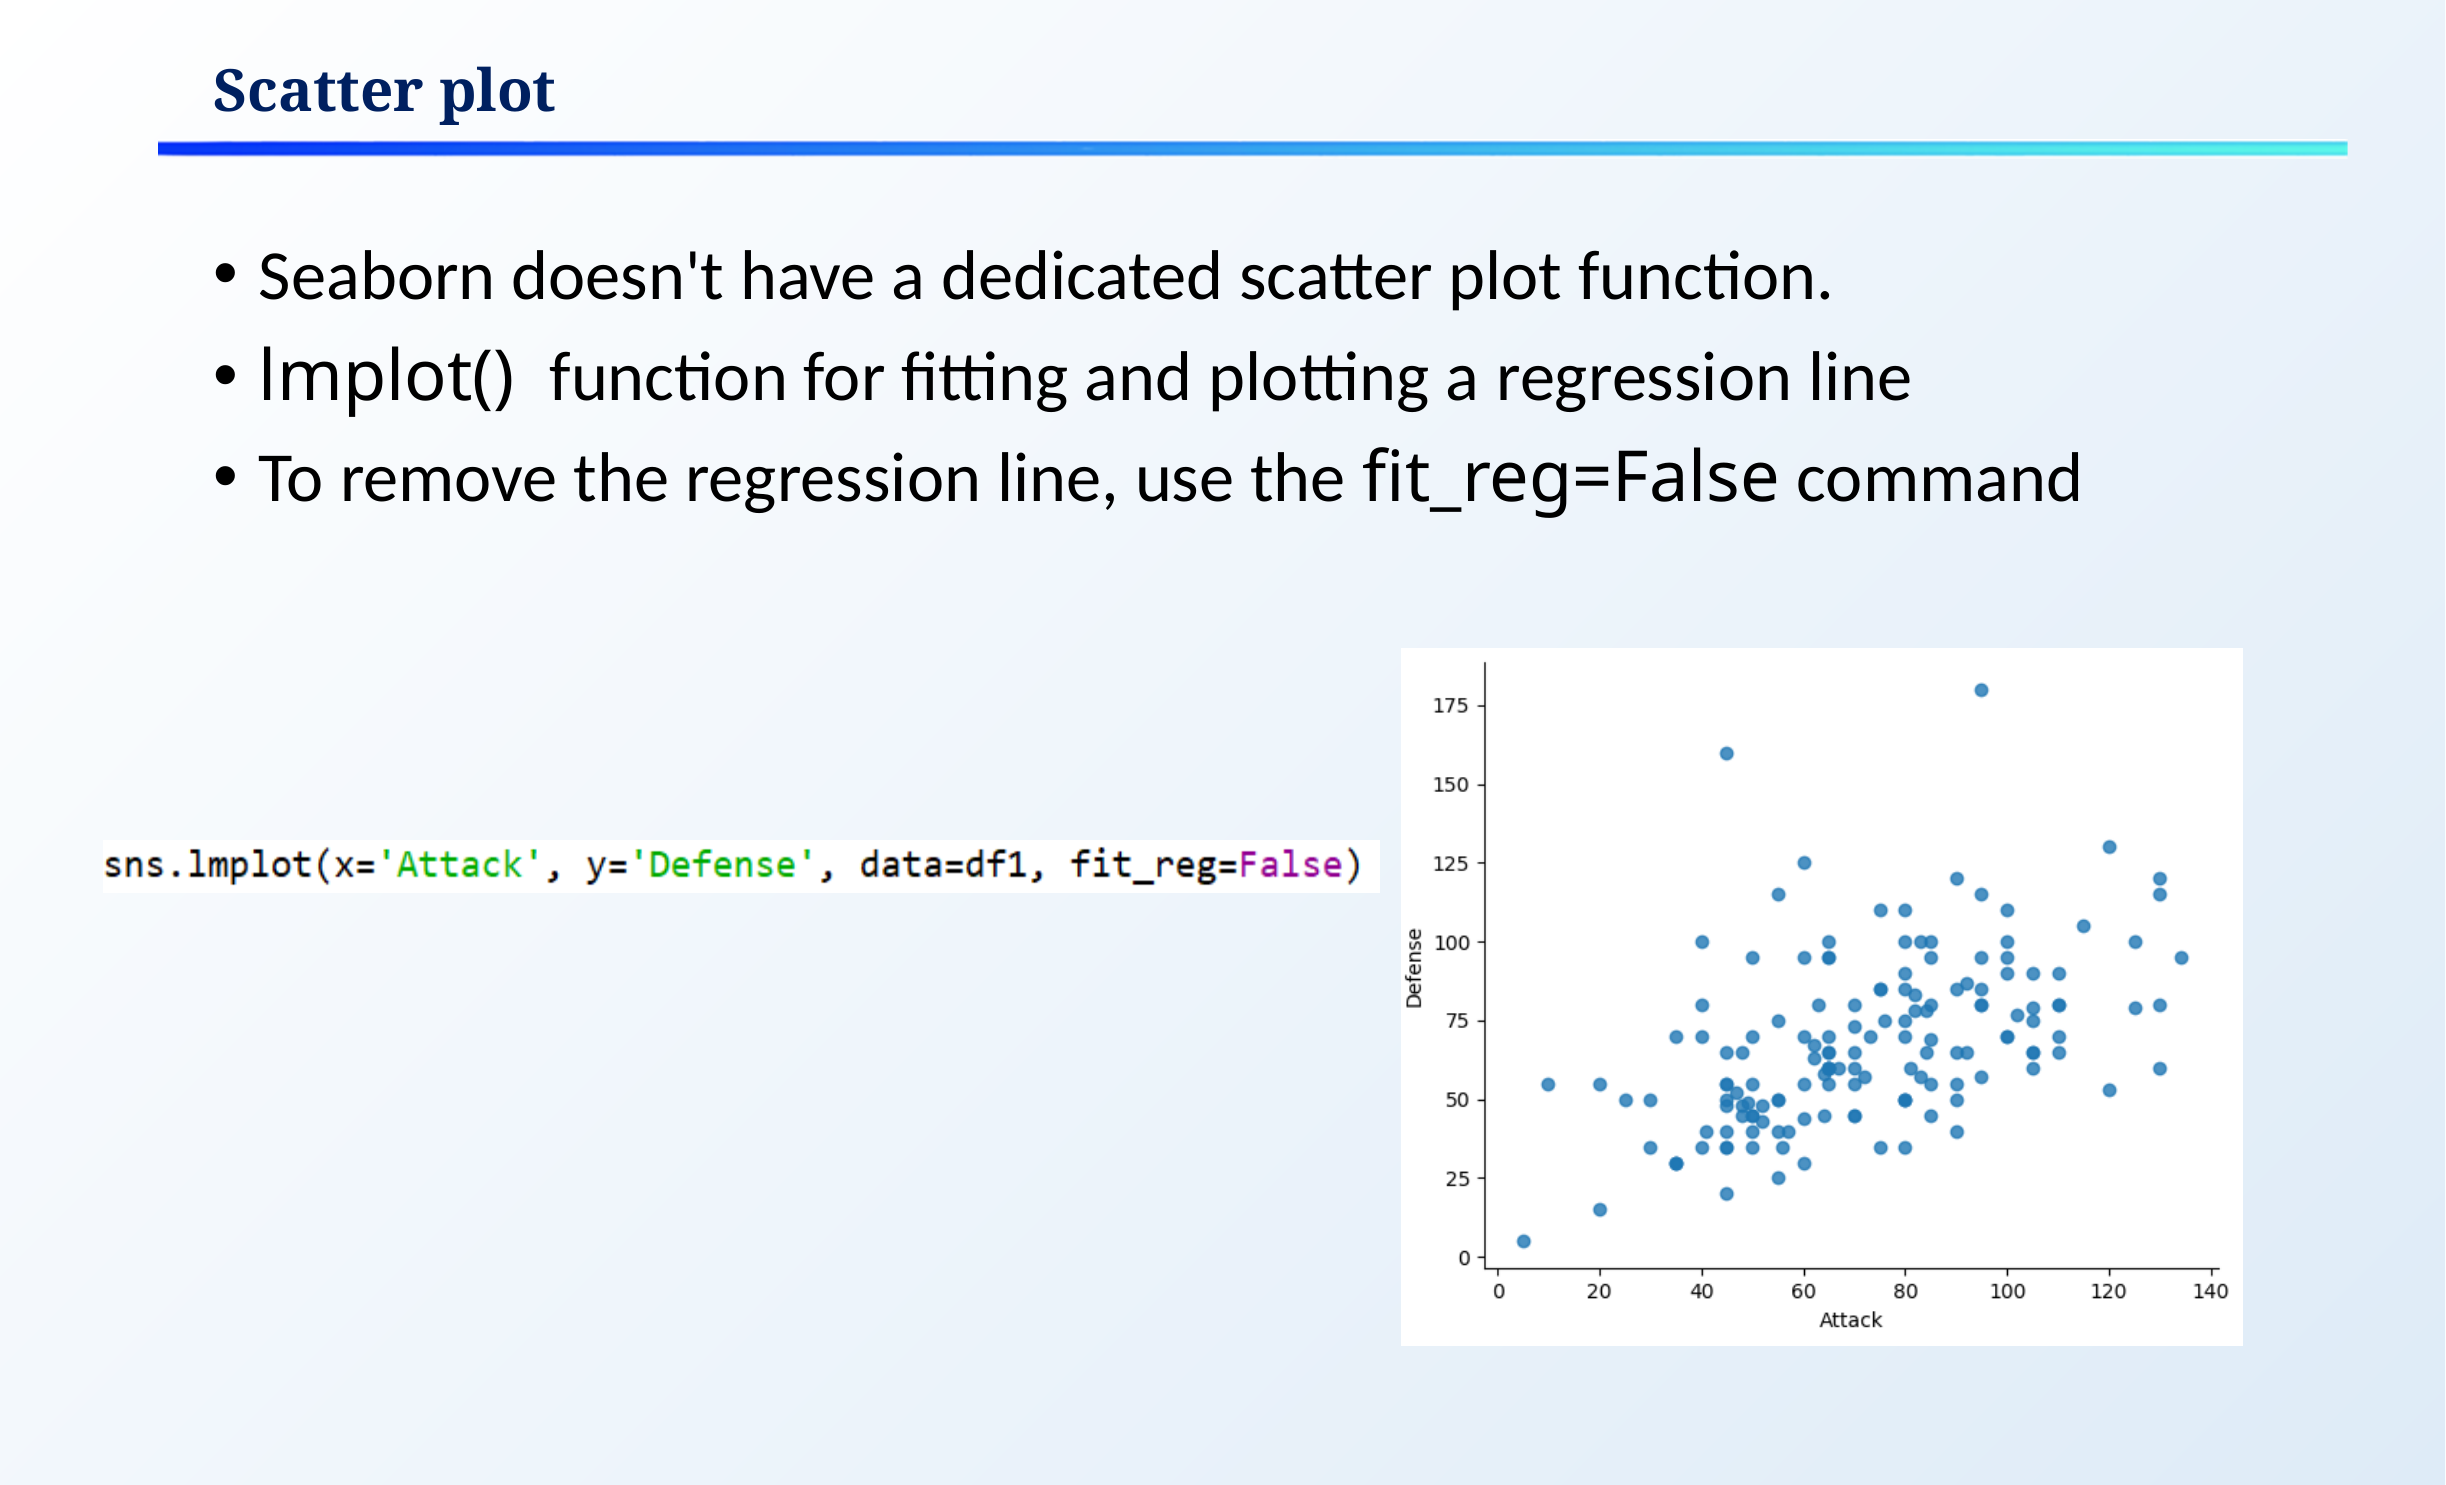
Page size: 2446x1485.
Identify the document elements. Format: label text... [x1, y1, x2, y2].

picture [1401, 648, 2243, 1346]
text_box Scatter plot [198, 46, 1634, 131]
picture [103, 840, 1380, 893]
list Seaborn doesn't have a dedicated scatter plot function. lmplot() function for fitting and plotting a regression line To remove the regression line, use the fit_reg=False command [198, 231, 2308, 649]
picture [158, 139, 2348, 159]
